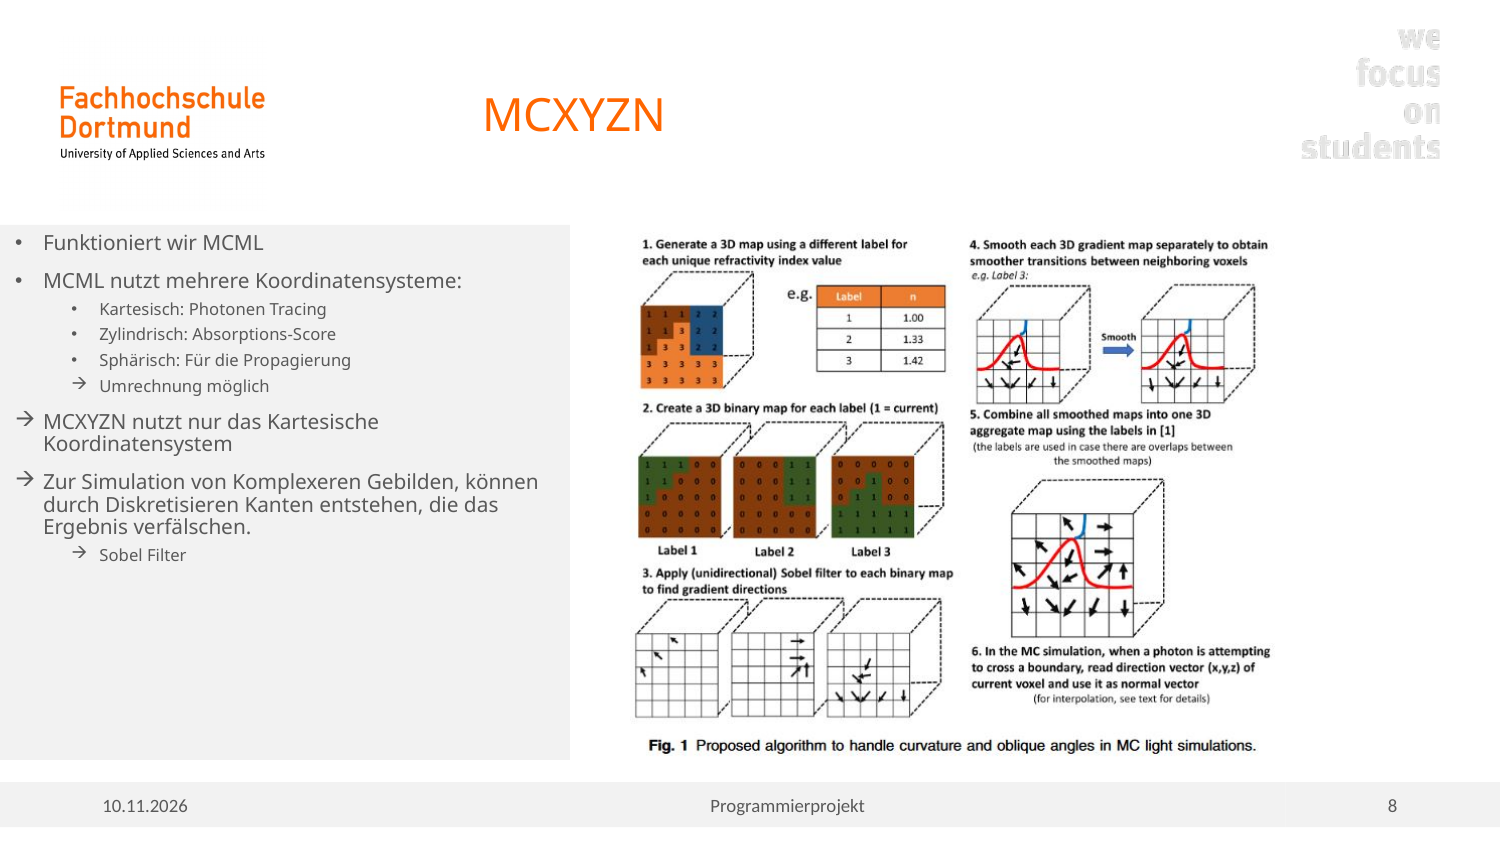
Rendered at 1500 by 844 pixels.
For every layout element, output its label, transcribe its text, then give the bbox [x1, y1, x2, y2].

picture [59, 36, 267, 211]
slide_number 8 [1285, 782, 1500, 828]
title MCXYZN [467, 84, 1283, 142]
footer Programmierprojekt [290, 782, 1285, 828]
list Funktioniert wir MCML MCML nutzt mehrere Koordinatensysteme: Kartesisch: Photonen Tracing Zylindrisch: Absorptions-Score Sphärisch: Für die Propagierung Umrechnung möglich MCXYZN nutzt nur das Kartesische Koordinatensystem Zur Simulation von Komplexeren Gebilden, können durch Diskretisieren Kanten entstehen, die das Ergebnis verfälschen. Sobel Filter [0, 224, 570, 760]
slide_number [0, 782, 290, 828]
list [614, 224, 1293, 760]
